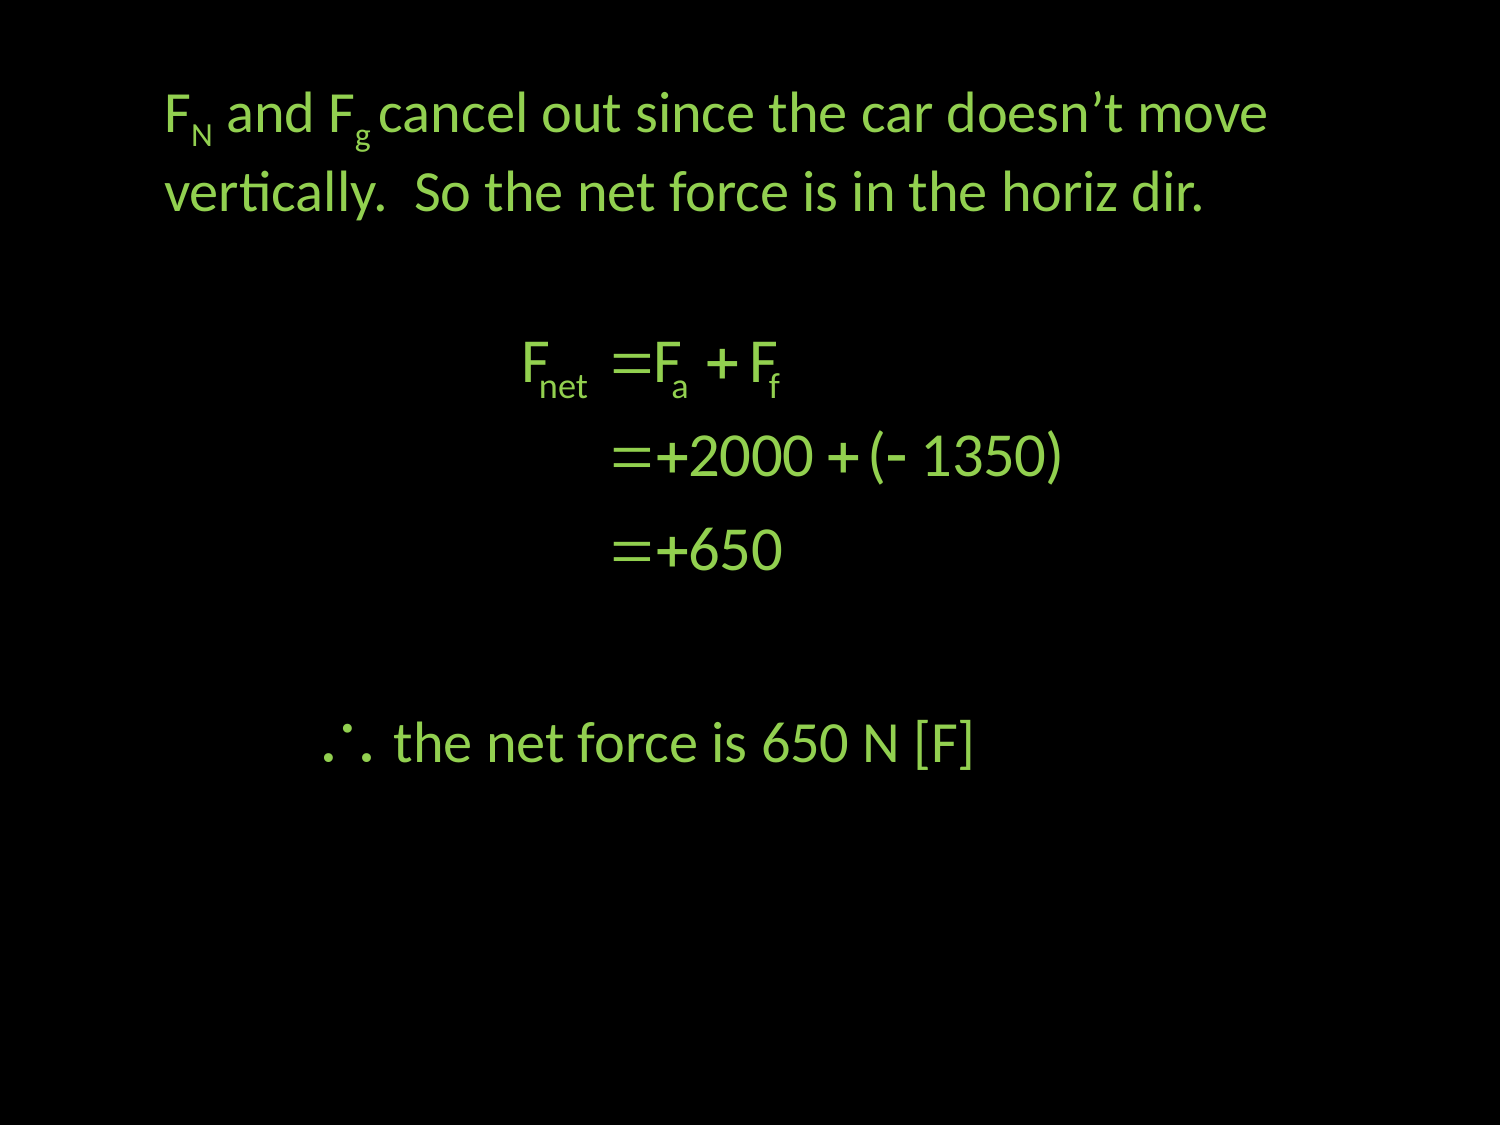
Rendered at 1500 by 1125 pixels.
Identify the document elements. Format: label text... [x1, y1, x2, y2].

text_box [513, 314, 1074, 587]
text_box FN and Fg cancel out since the car doesn’t move vertically. So the net force is in the horiz dir. [149, 66, 1299, 231]
text_box  the net force is 650 N [F] [301, 680, 1213, 786]
